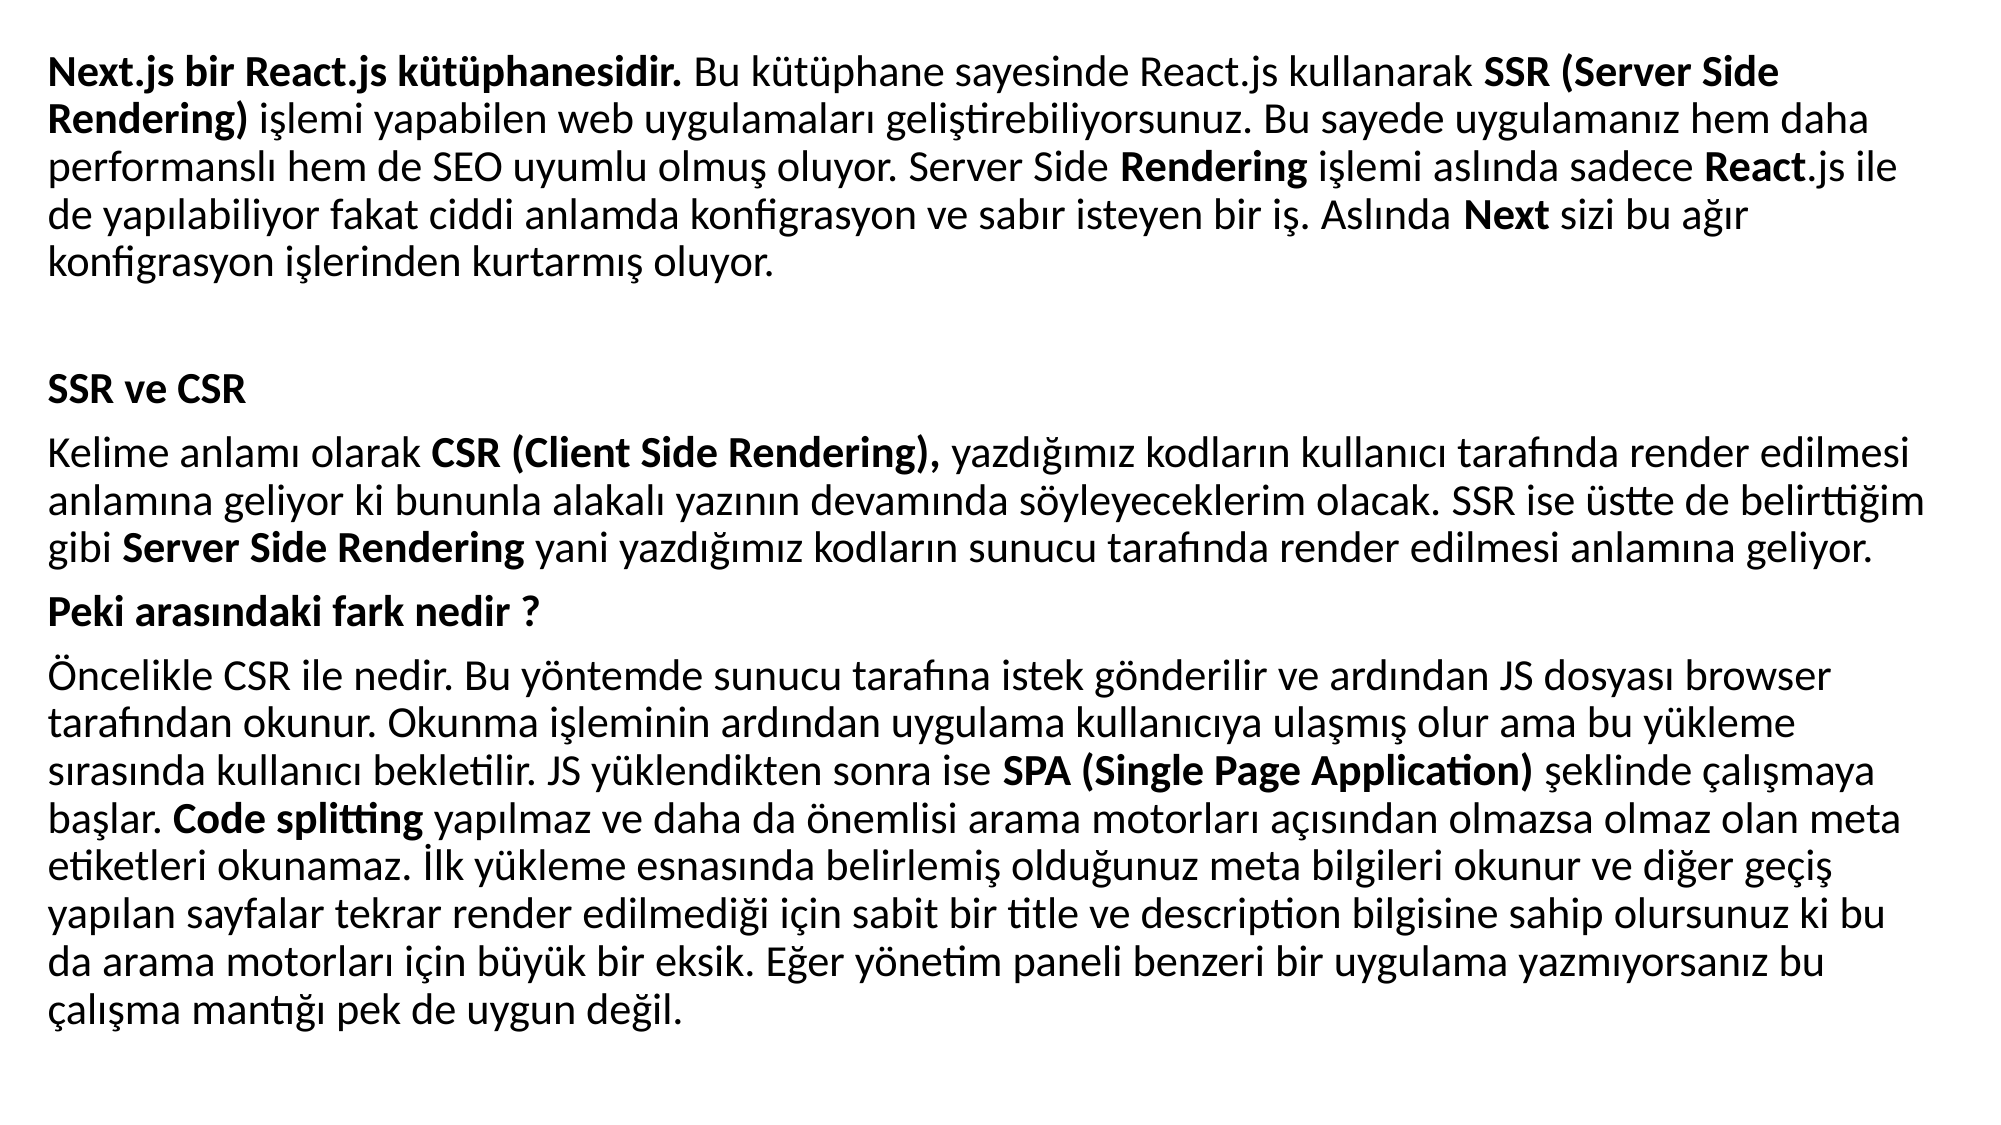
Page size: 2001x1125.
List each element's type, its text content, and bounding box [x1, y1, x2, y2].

list Next.js bir React.js kütüphanesidir. Bu kütüphane sayesinde React.js kullanarak SSR (Server Side Rendering) işlemi yapabilen web uygulamaları geliştirebiliyorsunuz. Bu sayede uygulamanız hem daha performanslı hem de SEO uyumlu olmuş oluyor. Server Side Rendering işlemi aslında sadece React.js ile de yapılabiliyor fakat ciddi anlamda konfigrasyon ve sabır isteyen bir iş. Aslında Next sizi bu ağır konfigrasyon işlerinden kurtarmış oluyor. SSR ve CSR Kelime anlamı olarak CSR (Client Side Rendering), yazdığımız kodların kullanıcı tarafında render edilmesi anlamına geliyor ki bununla alakalı yazının devamında söyleyeceklerim olacak. SSR ise üstte de belirttiğim gibi Server Side Rendering yani yazdığımız kodların sunucu tarafında render edilmesi anlamına geliyor. Peki arasındaki fark nedir ? Öncelikle CSR ile nedir. Bu yöntemde sunucu tarafına istek gönderilir ve ardından JS dosyası browser tarafından okunur. Okunma işleminin ardından uygulama kullanıcıya ulaşmış olur ama bu yükleme sırasında kullanıcı bekletilir. JS yüklendikten sonra ise SPA (Single Page Application) şeklinde çalışmaya başlar. Code splitting yapılmaz ve daha da önemlisi arama motorları açısından olmazsa olmaz olan meta etiketleri okunamaz. İlk yükleme esnasında belirlemiş olduğunuz meta bilgileri okunur ve diğer geçiş yapılan sayfalar tekrar render edilmediği için sabit bir title ve description bilgisine sahip olursunuz ki bu da arama motorları için büyük bir eksik. Eğer yönetim paneli benzeri bir uygulama yazmıyorsanız bu çalışma mantığı pek de uygun değil. [32, 40, 1954, 1093]
